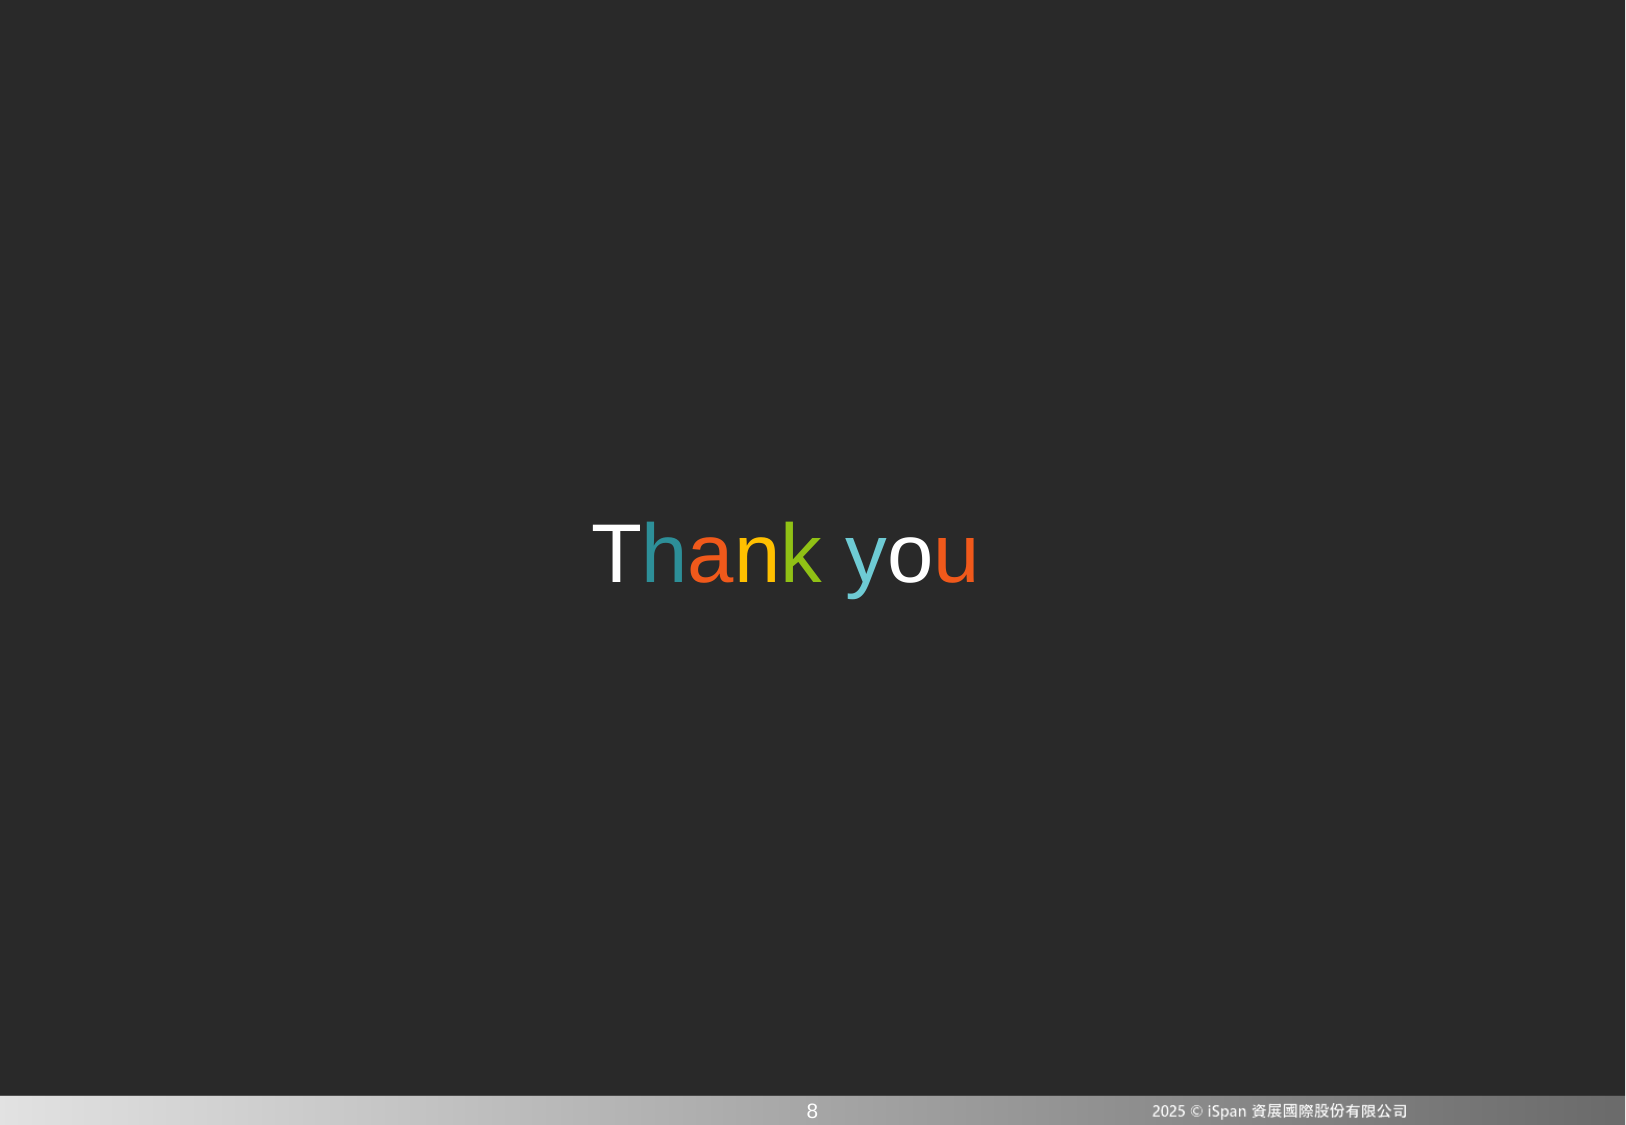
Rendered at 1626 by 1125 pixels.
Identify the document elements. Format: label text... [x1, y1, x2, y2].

picture [0, 0, 1626, 1125]
text_box Thank you [576, 491, 1049, 607]
